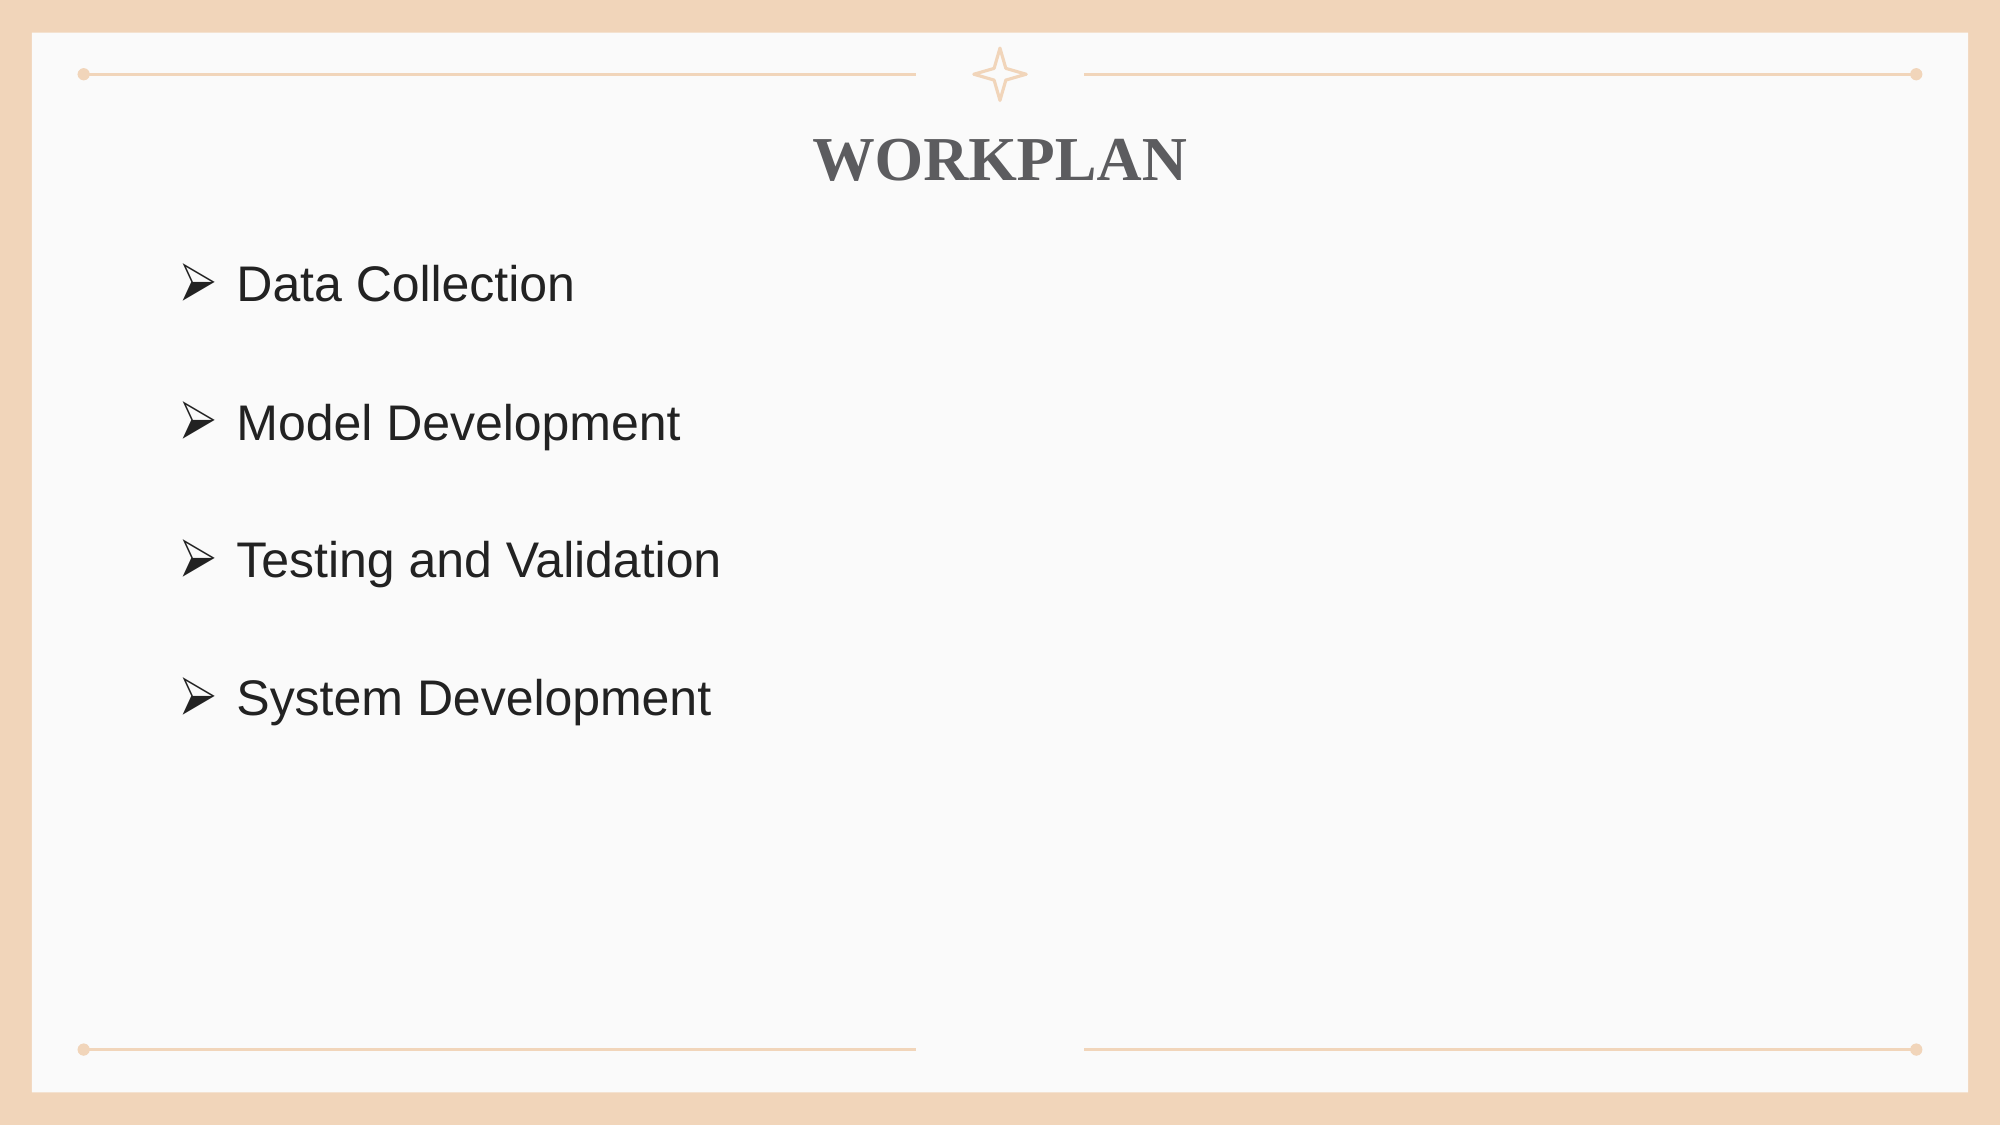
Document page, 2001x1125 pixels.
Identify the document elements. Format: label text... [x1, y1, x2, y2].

title WORKPLAN [314, 102, 1686, 227]
subtitle Data Collection Model Development Testing and Validation System Development [165, 227, 1768, 922]
